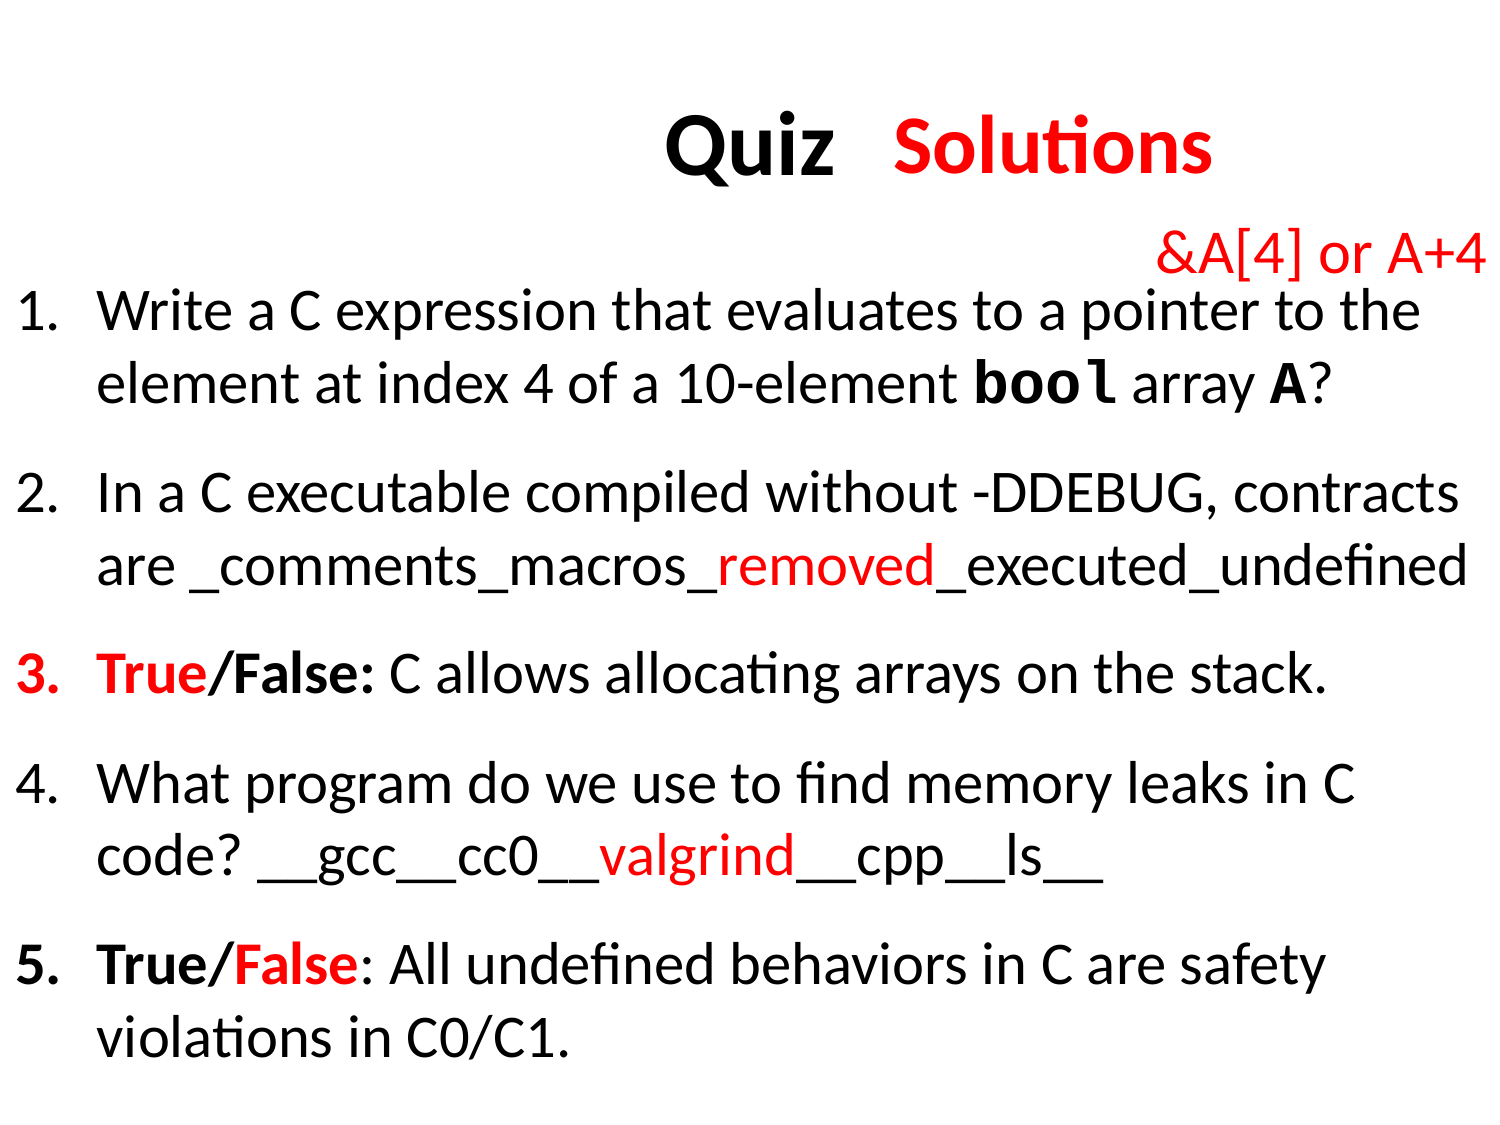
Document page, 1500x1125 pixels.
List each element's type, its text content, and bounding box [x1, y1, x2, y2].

list Write a C expression that evaluates to a pointer to the element at index 4 of a 10-element bool array A? In a C executable compiled without -DDEBUG, contracts are _comments_macros_removed_executed_undefined True/False: C allows allocating arrays on the stack. What program do we use to find memory leaks in C code? __gcc__cc0__valgrind__cpp__ls__ True/False: All undefined behaviors in C are safety violations in C0/C1. [0, 262, 1500, 1125]
text_box Solutions [878, 82, 1230, 198]
text_box &A[4] or A+4 [1141, 203, 1500, 294]
title Quiz [75, 45, 1425, 233]
